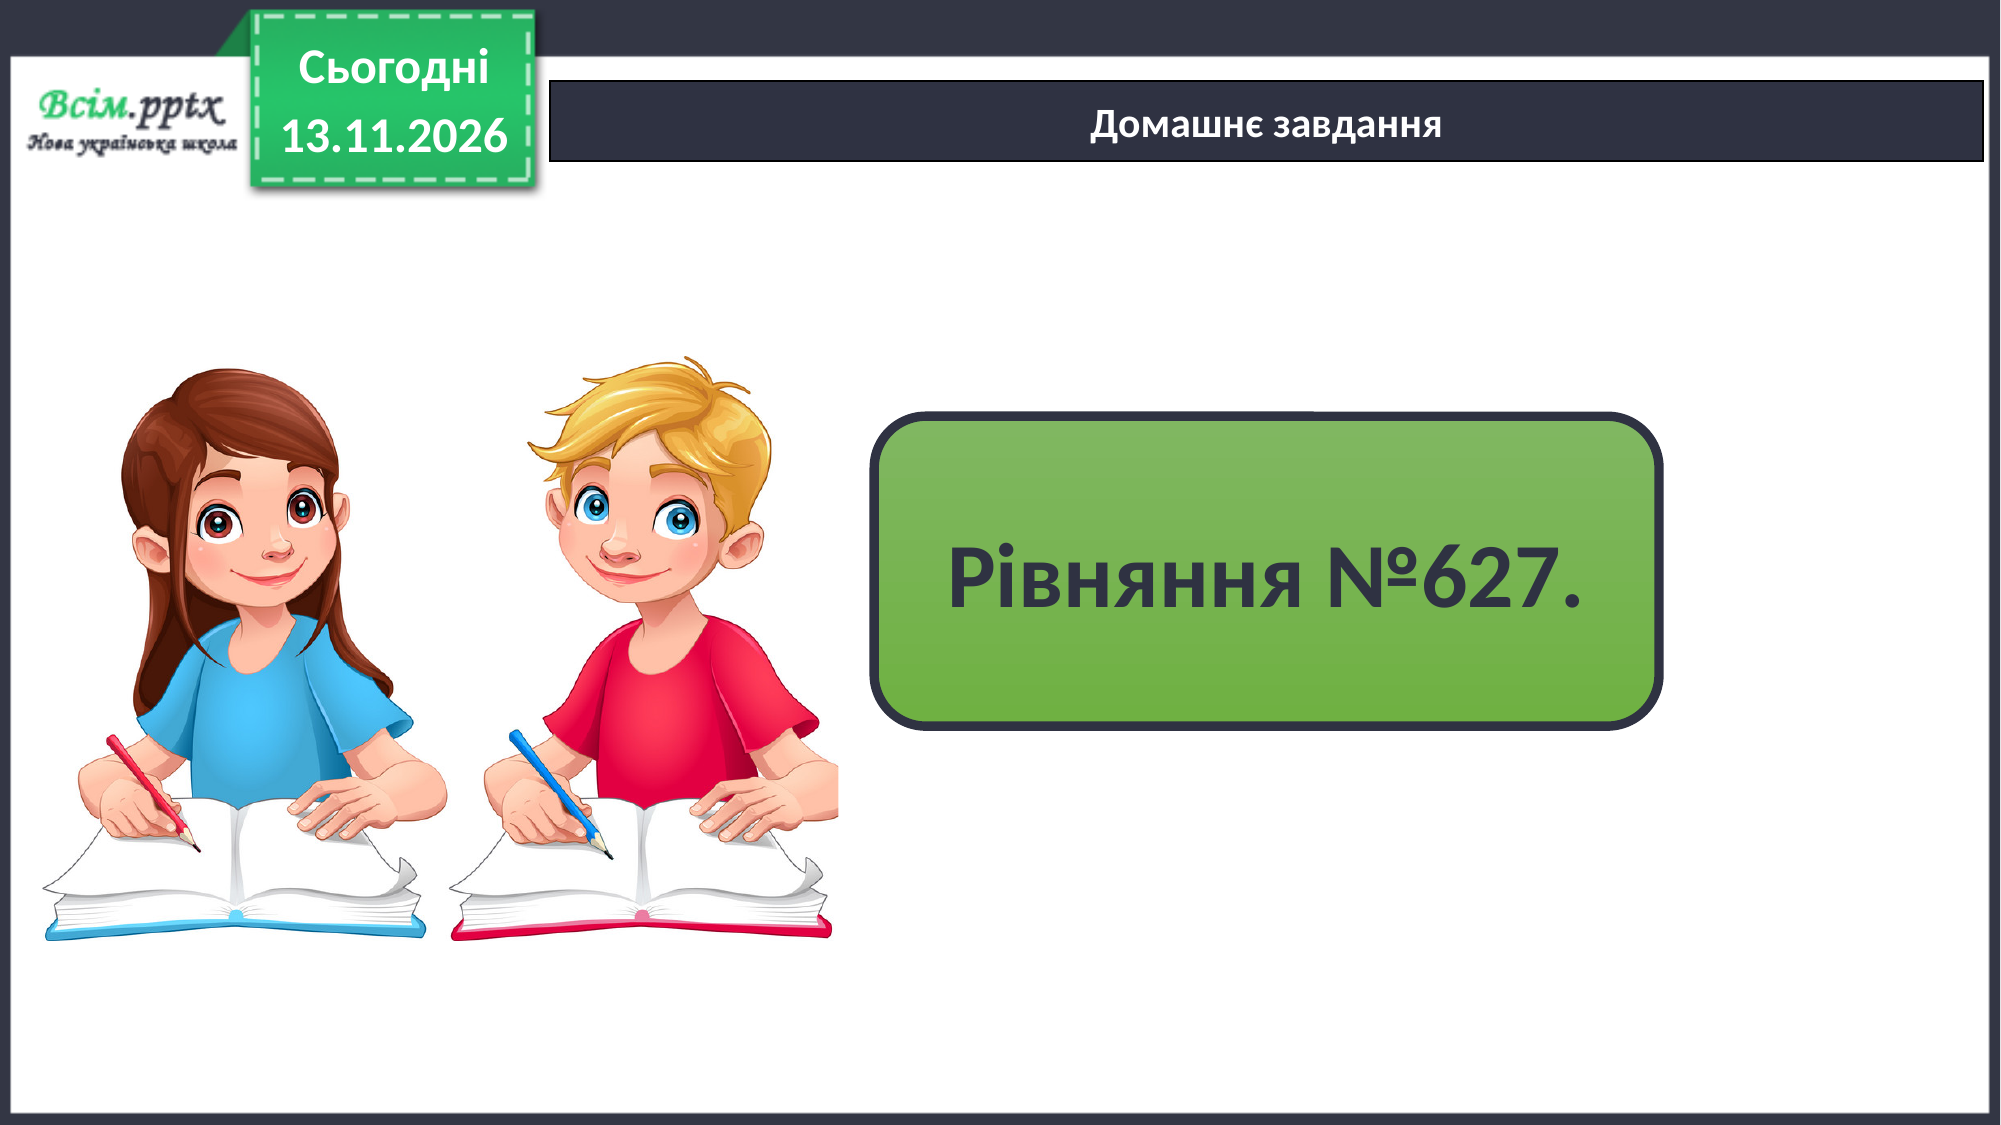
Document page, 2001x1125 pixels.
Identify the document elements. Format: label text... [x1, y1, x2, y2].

text_box Сьогодні [284, 26, 535, 101]
text_box Рівняння №627. [873, 415, 1660, 727]
text_box Домашнє завдання [549, 80, 1984, 162]
text_box 03.05.2022 [263, 101, 524, 164]
picture [0, 0, 2001, 1125]
